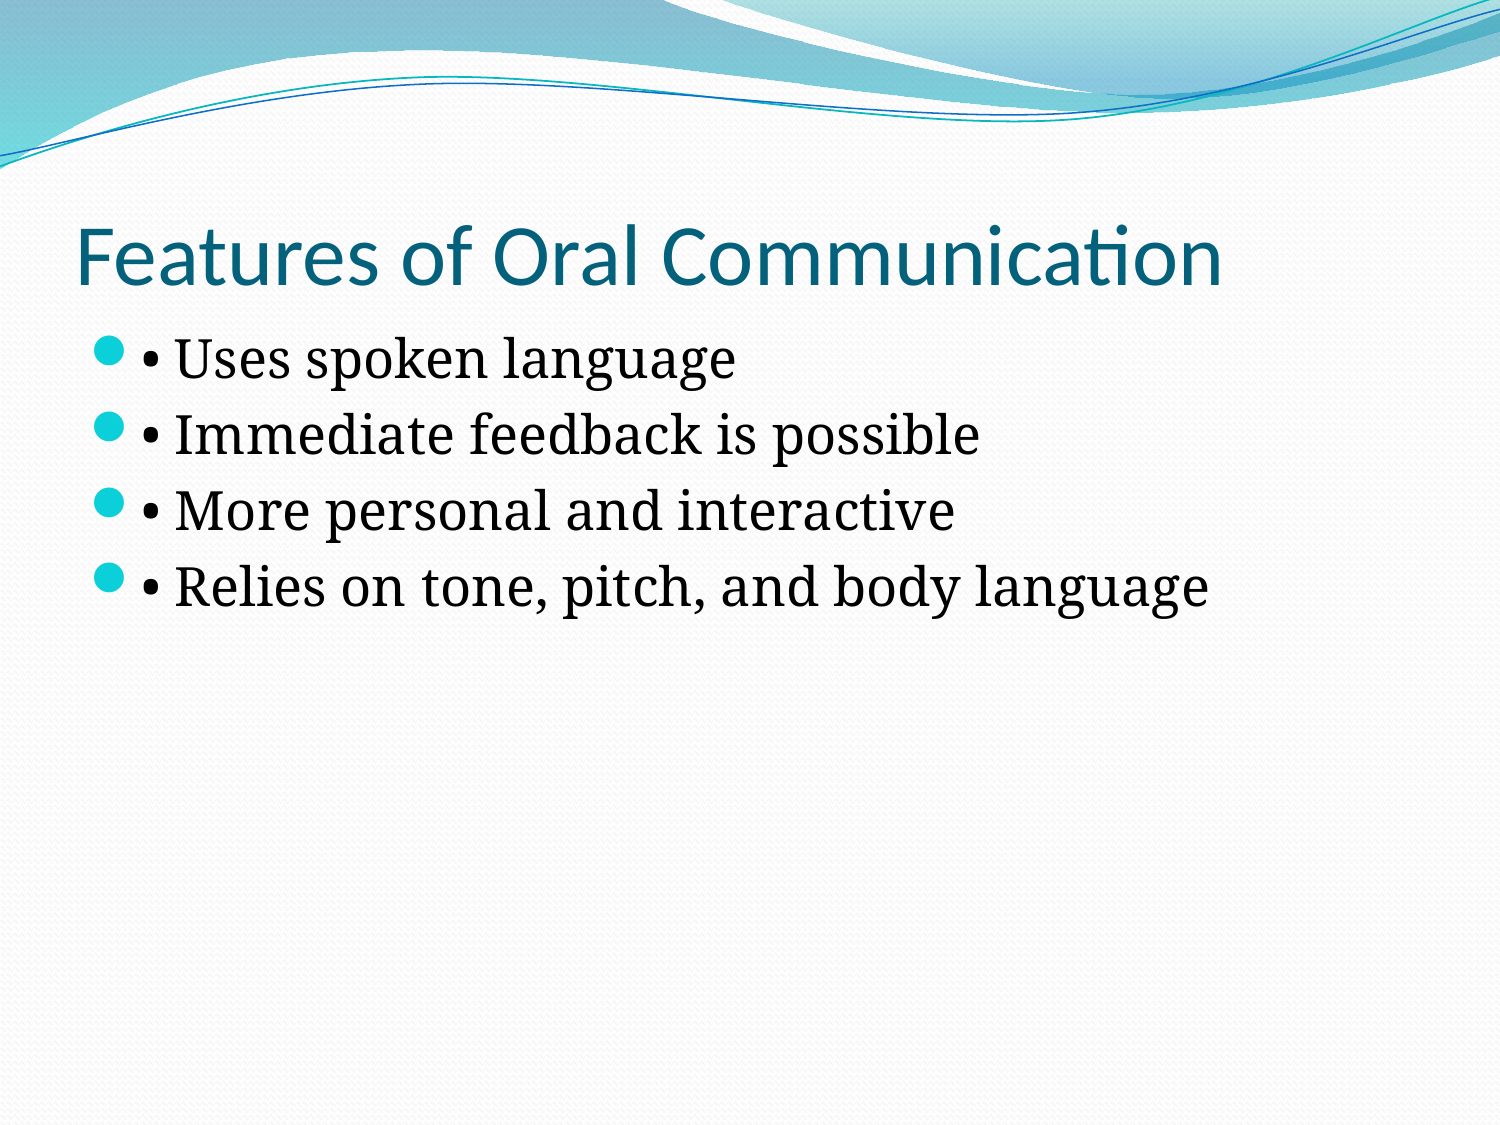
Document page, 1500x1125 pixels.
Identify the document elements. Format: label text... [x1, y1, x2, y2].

list • Uses spoken language • Immediate feedback is possible • More personal and interactive • Relies on tone, pitch, and body language [75, 317, 1425, 1038]
title Features of Oral Communication [75, 115, 1425, 303]
